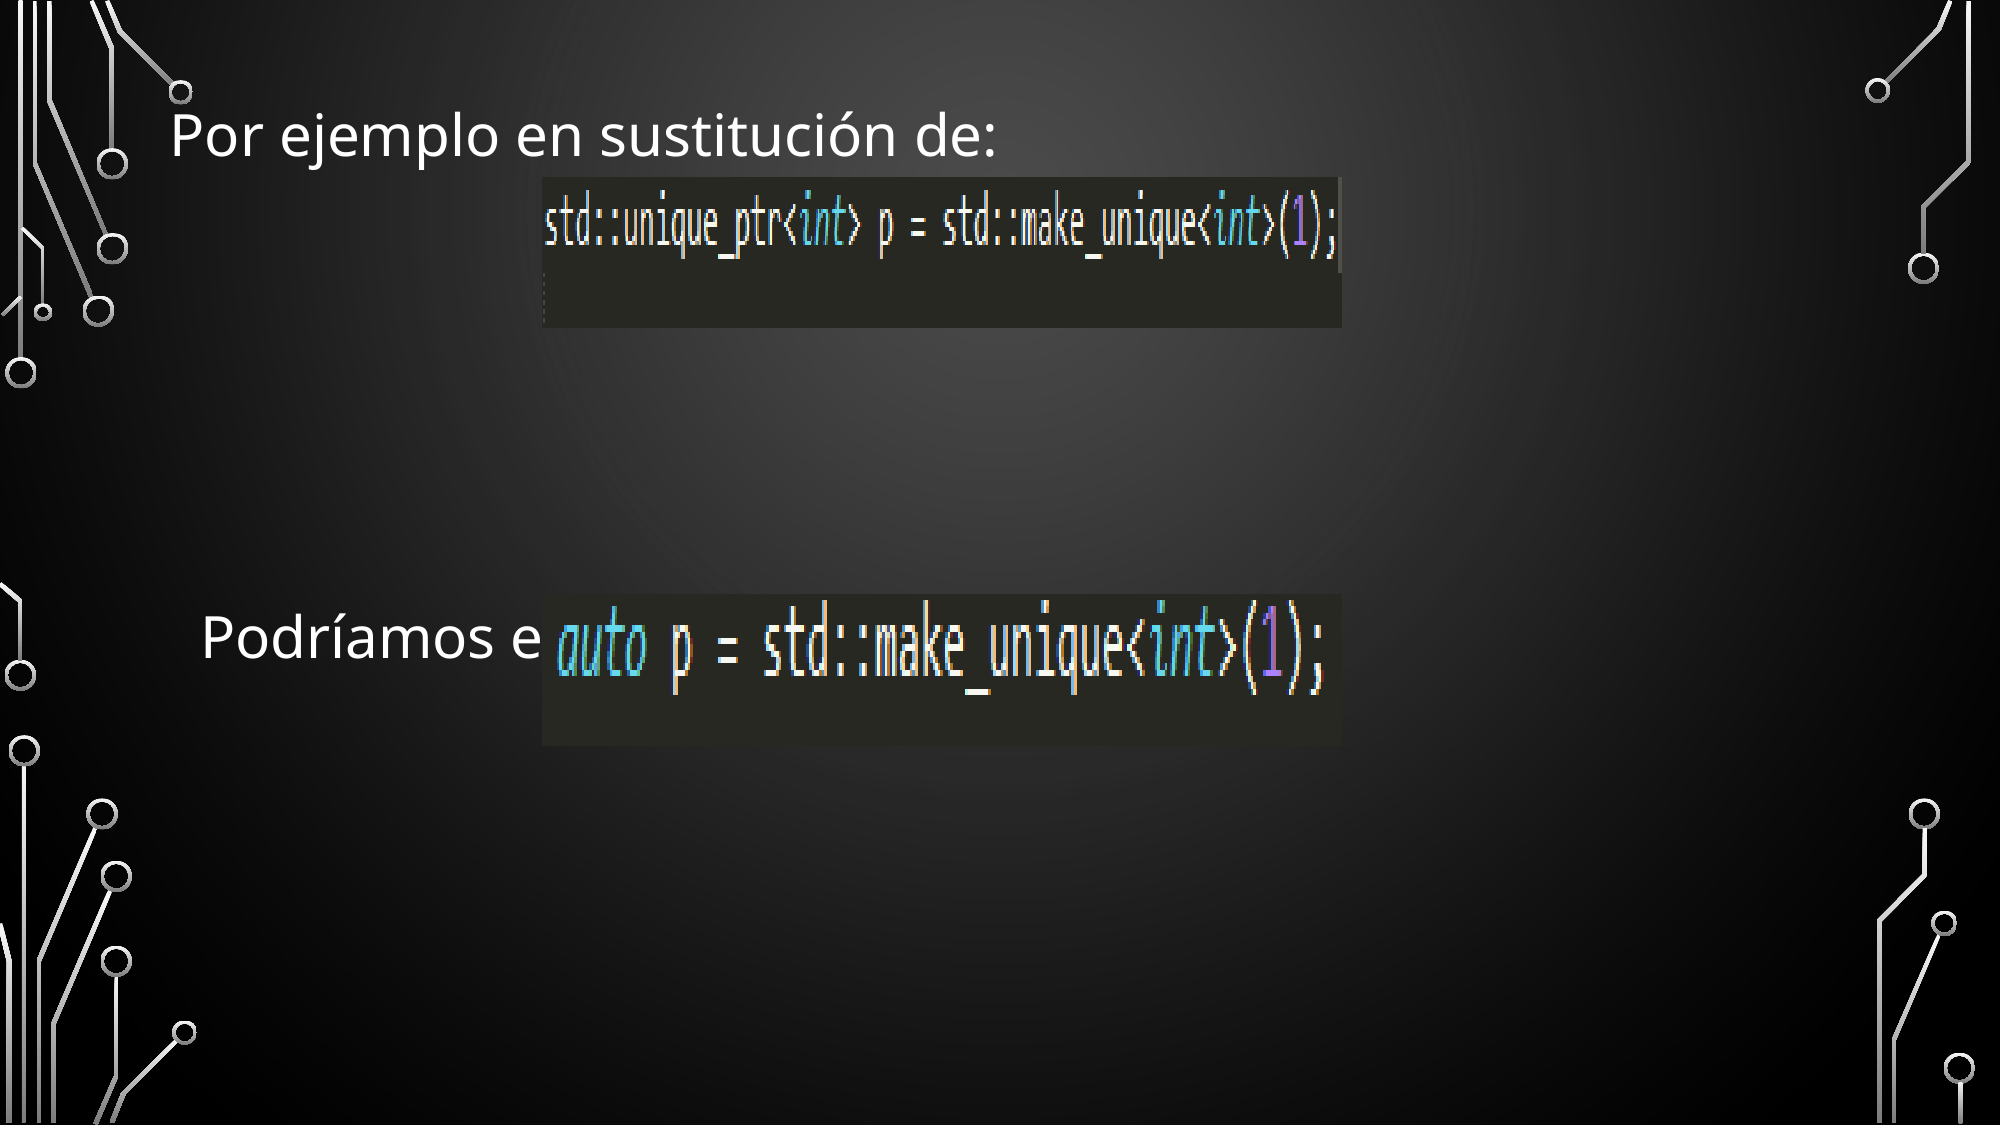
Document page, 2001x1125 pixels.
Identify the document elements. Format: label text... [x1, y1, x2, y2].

list Por ejemplo en sustitución de: Podríamos escribir: [154, 76, 1880, 1014]
picture [542, 594, 1342, 746]
picture [542, 177, 1342, 328]
